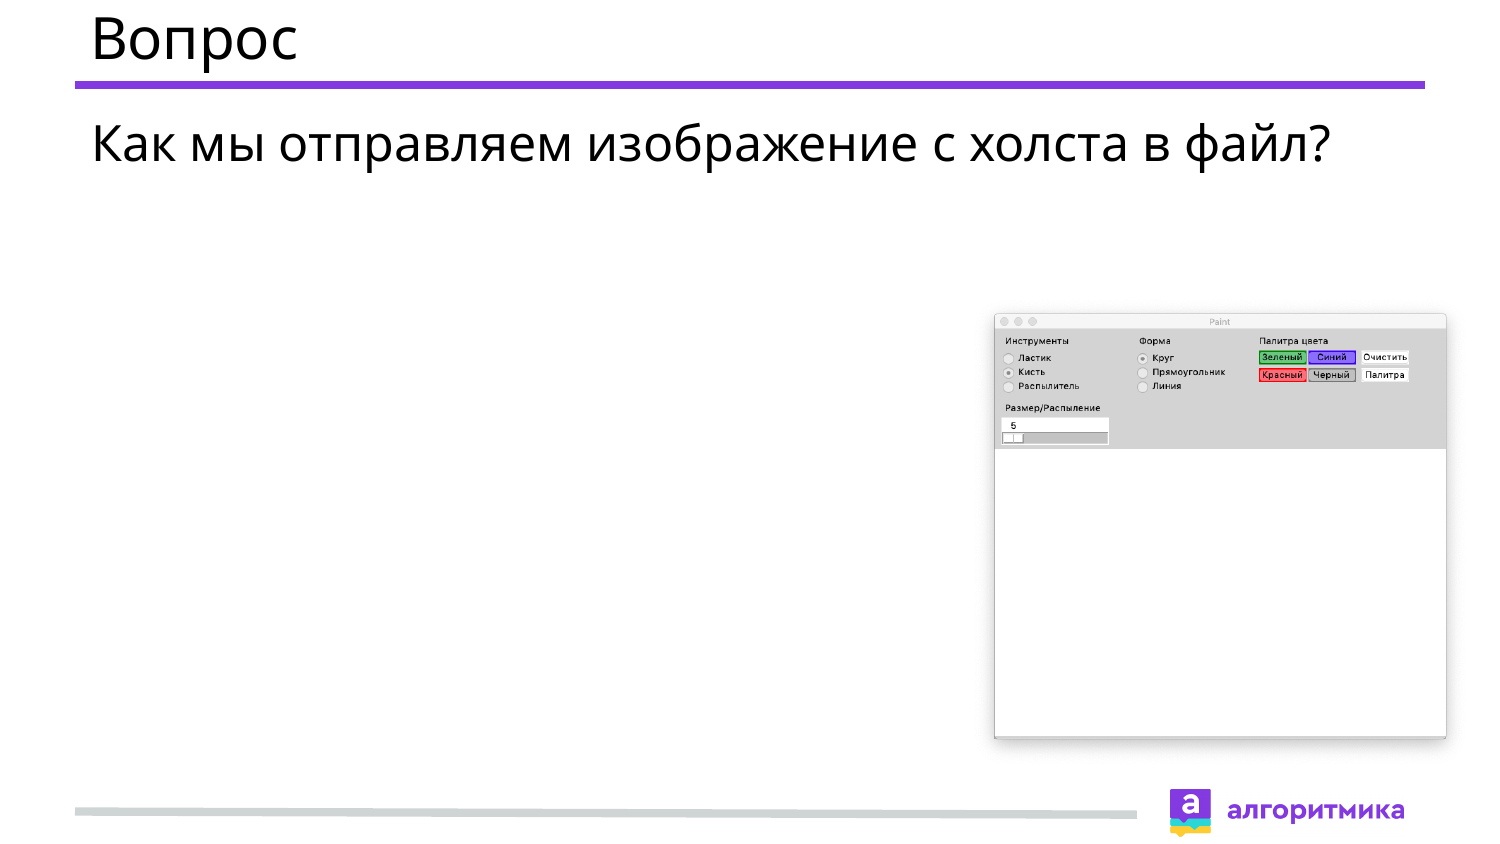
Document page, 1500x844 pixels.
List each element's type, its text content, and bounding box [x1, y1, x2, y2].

title Вопрос [75, 0, 1425, 73]
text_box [970, 295, 1470, 768]
picture [1170, 789, 1404, 837]
list Как мы отправляем изображение с холста в файл? [75, 96, 1425, 268]
